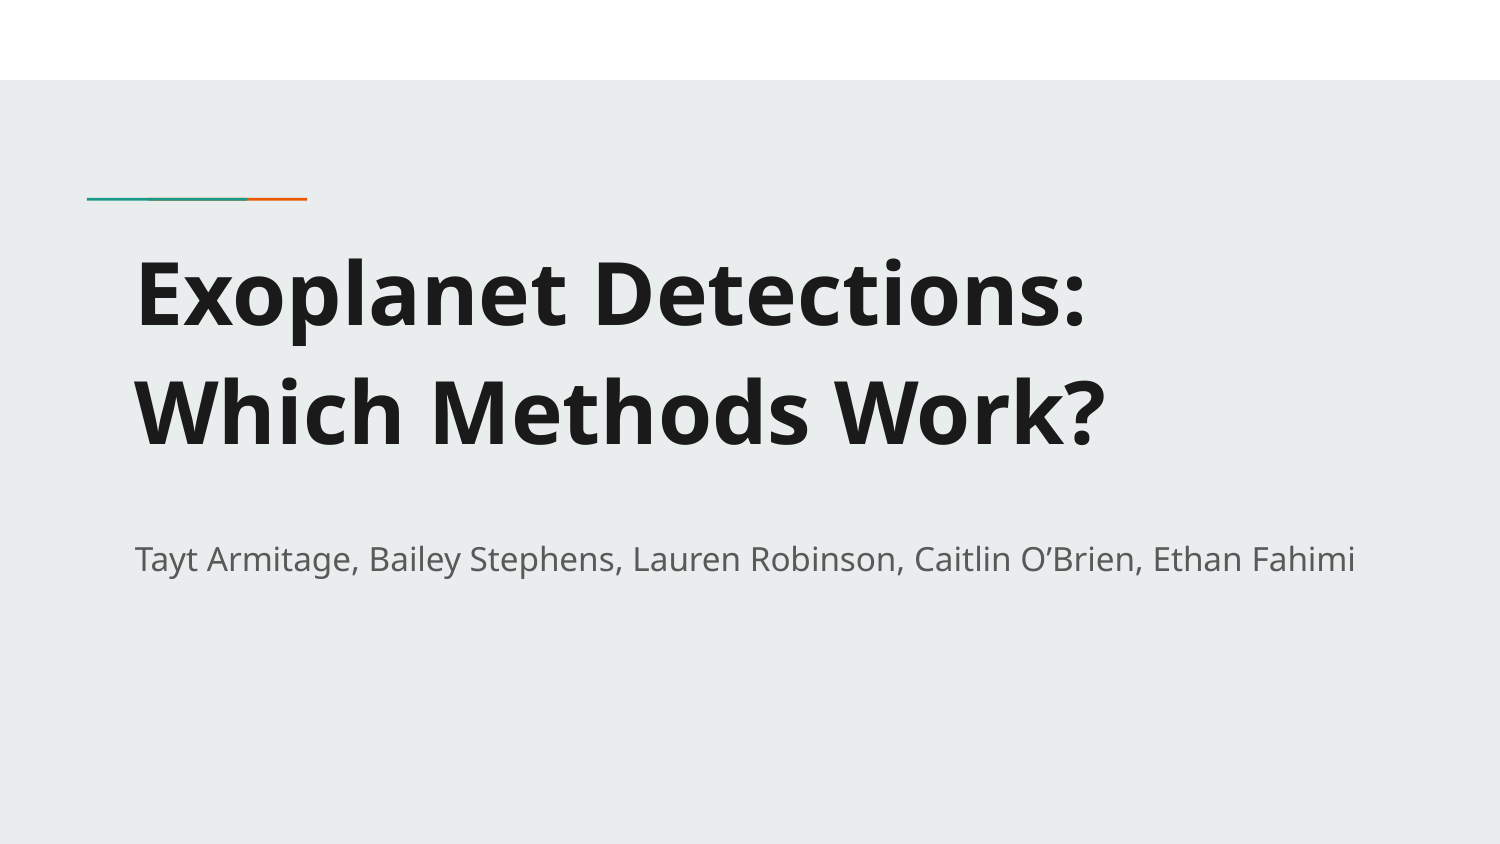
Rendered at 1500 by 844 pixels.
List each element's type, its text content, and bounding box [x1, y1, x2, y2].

subtitle Tayt Armitage, Bailey Stephens, Lauren Robinson, Caitlin O’Brien, Ethan Fahimi [119, 520, 1381, 610]
title Exoplanet Detections: Which Methods Work? [119, 216, 1381, 490]
